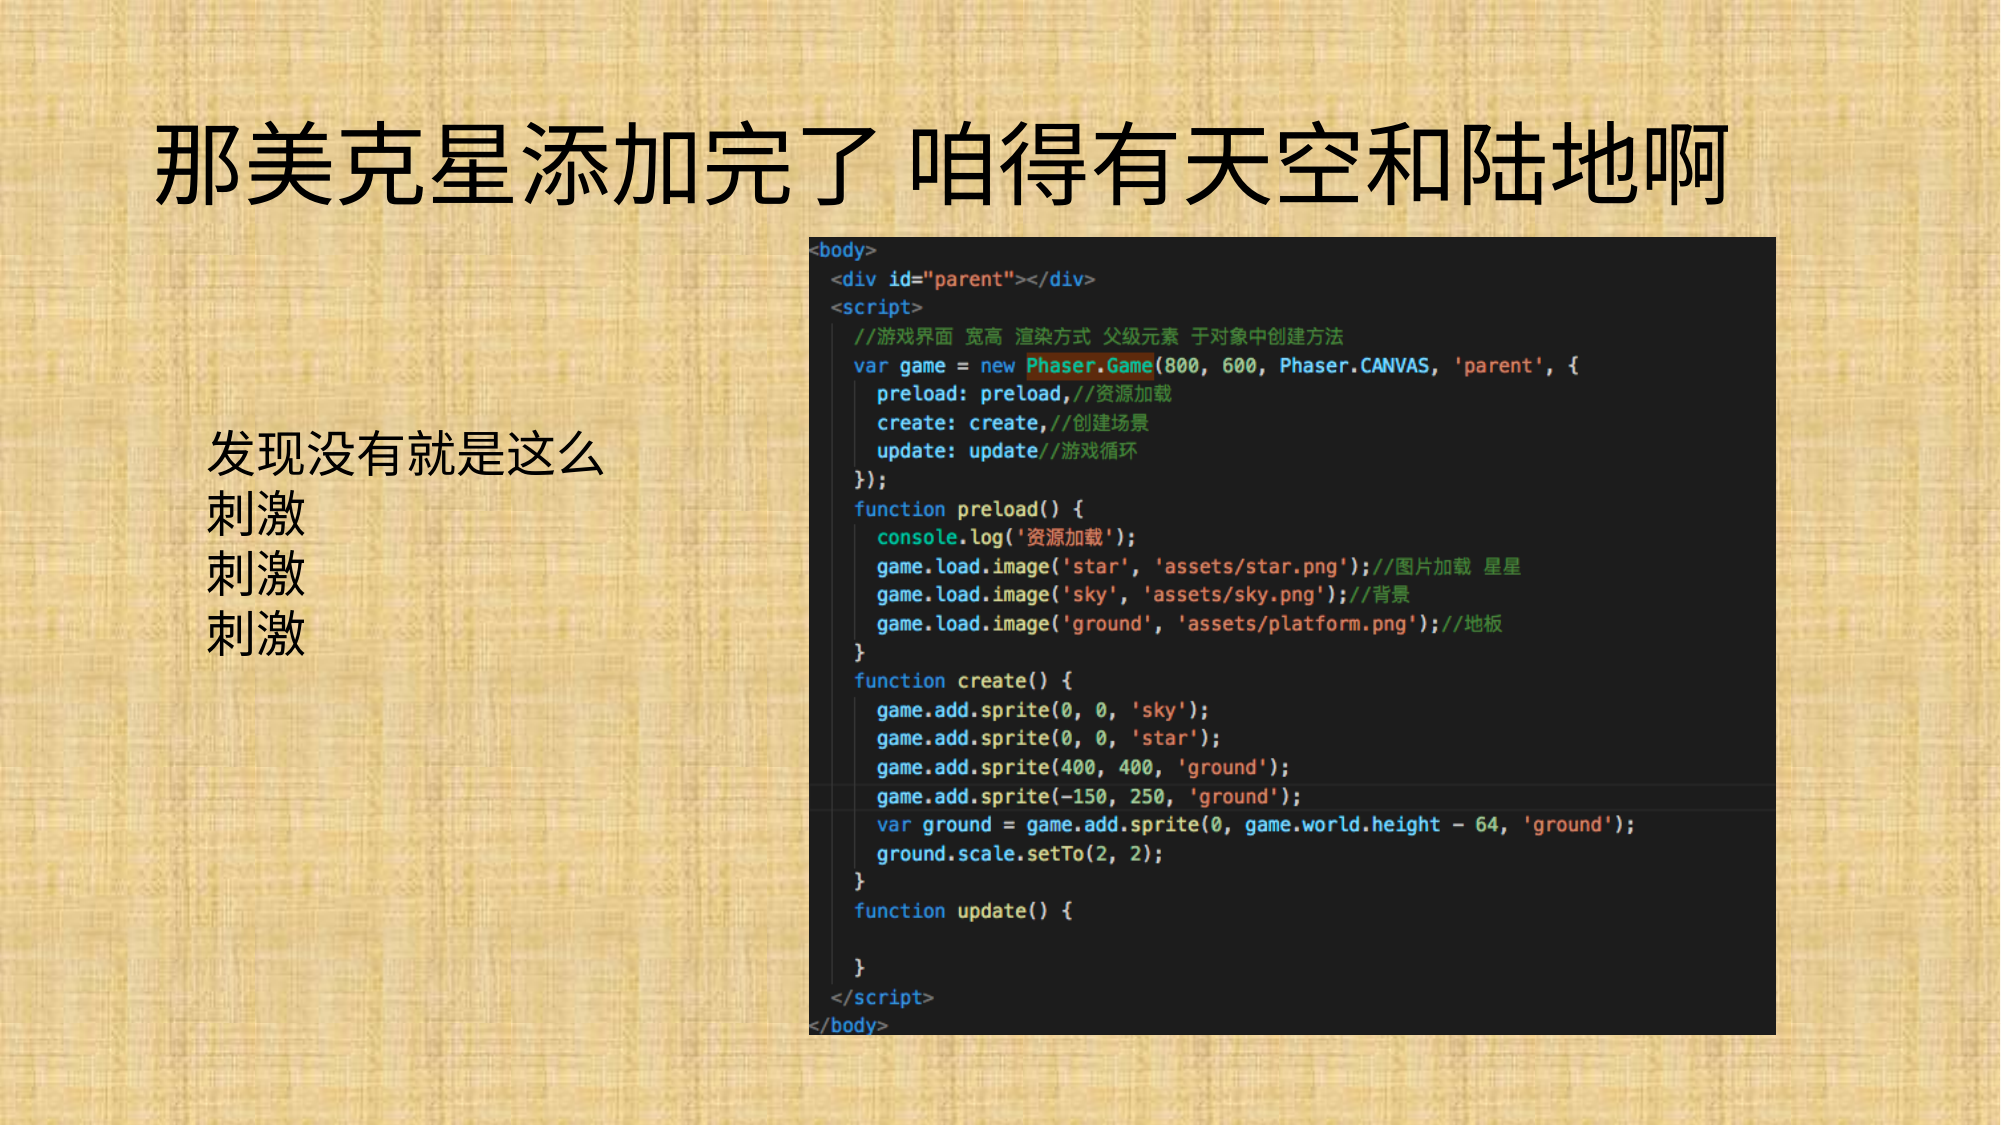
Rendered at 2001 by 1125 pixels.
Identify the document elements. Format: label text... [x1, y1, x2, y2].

title 那美克星添加完了 咱得有天空和陆地啊 [137, 59, 1863, 278]
picture [0, 0, 2001, 1125]
text_box 发现没有就是这么 刺激 刺激 刺激 [192, 414, 622, 670]
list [809, 237, 1776, 1035]
